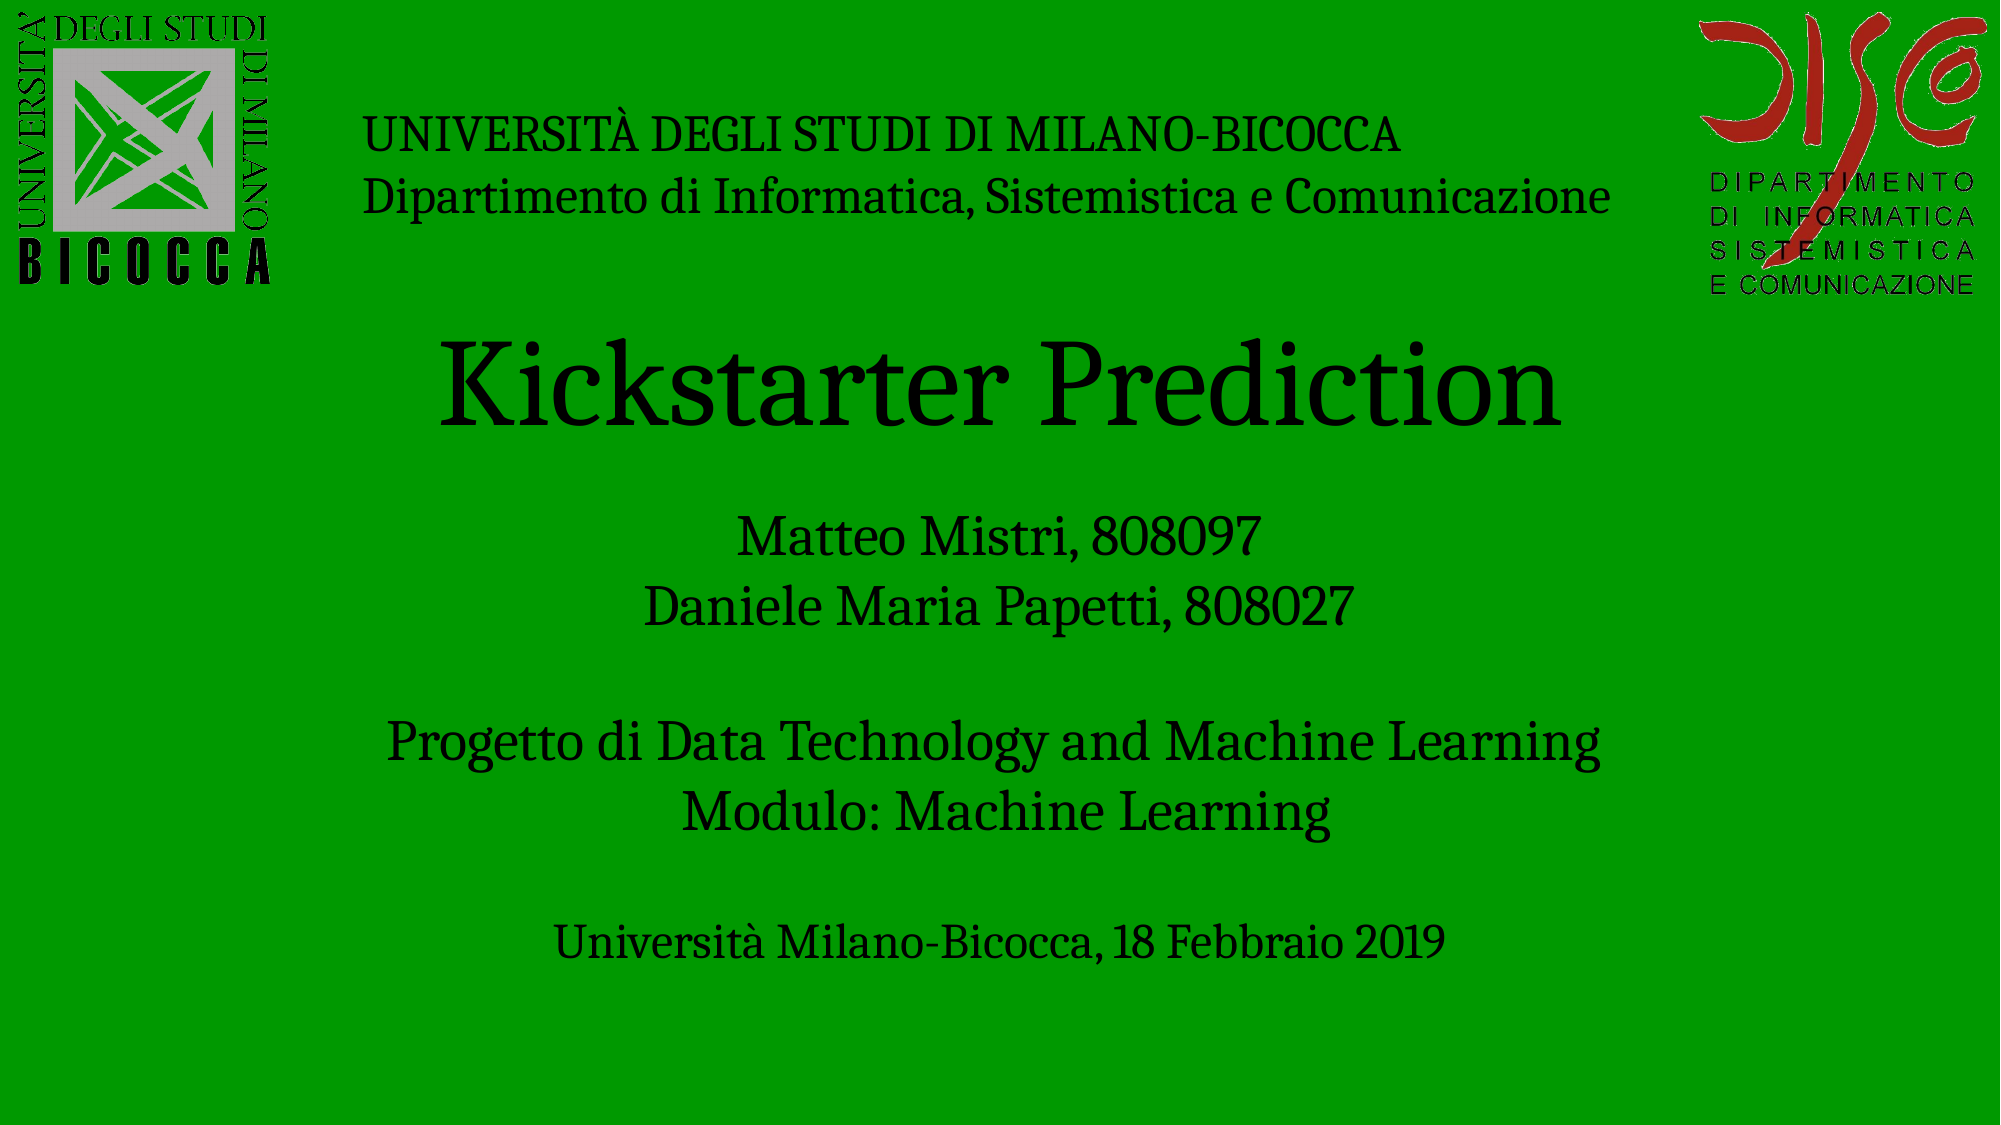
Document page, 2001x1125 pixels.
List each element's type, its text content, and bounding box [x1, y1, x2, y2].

picture [1699, 12, 1987, 301]
text_box Matteo Mistri, 808097 Daniele Maria Papetti, 808027 [389, 489, 1611, 645]
text_box Progetto di Data Technology and Machine Learning Modulo: Machine Learning [335, 695, 1666, 850]
text_box Kickstarter Prediction [259, 293, 1744, 612]
text_box UNIVERSITÀ DEGLI STUDI DI MILANO-BICOCCA Dipartimento di Informatica, Sistemistica e Comunicazione [347, 92, 1693, 232]
text_box Università Milano-Bicocca, 18 Febbraio 2019 [335, 900, 1666, 976]
picture [0, 0, 288, 298]
